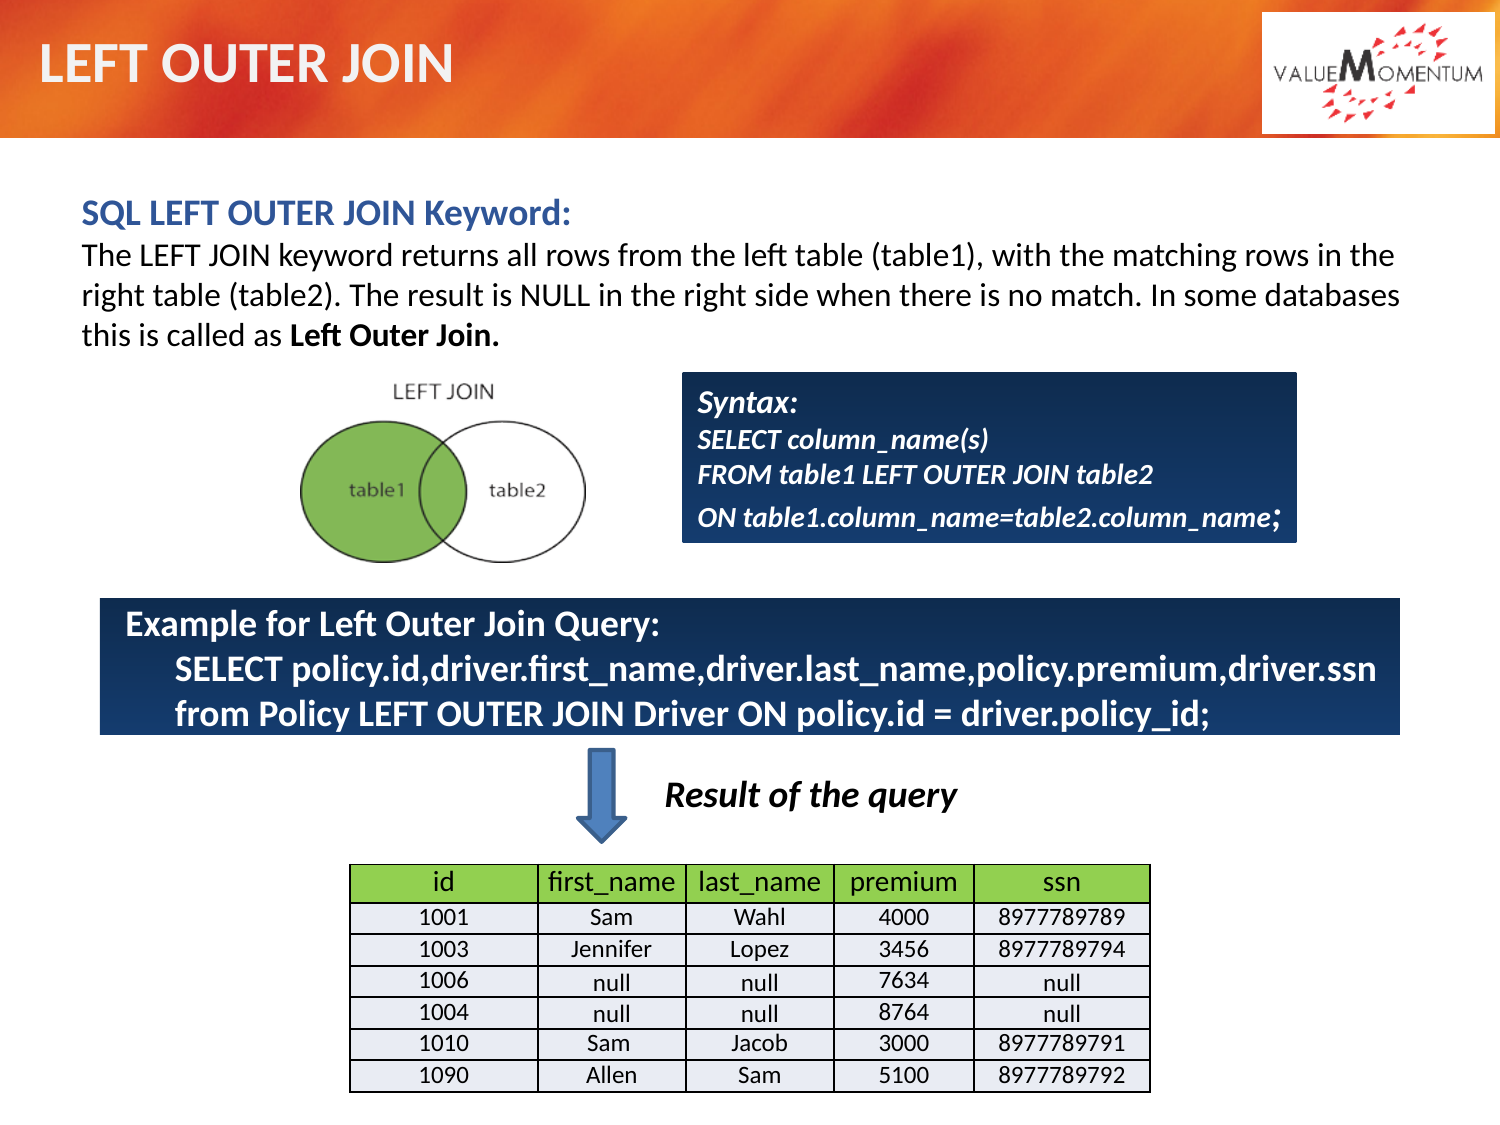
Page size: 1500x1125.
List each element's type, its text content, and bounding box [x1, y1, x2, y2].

table_cell 8977789791 [975, 1030, 1149, 1059]
table_cell 1090 [351, 1061, 537, 1091]
table_cell null [975, 967, 1149, 996]
table_header ssn [975, 865, 1149, 902]
table_cell null [539, 998, 685, 1028]
table_header last_name [687, 865, 833, 902]
table_cell Jacob [687, 1030, 833, 1059]
text_box SQL LEFT OUTER JOIN Keyword: The LEFT JOIN keyword returns all rows from the left table (table1), with the matching rows in the right table (table2). The result is NULL in the right side when there is no match. In some databases this is called as Left Outer Join. [66, 180, 1445, 361]
table_header premium [835, 865, 973, 902]
table_cell 8977789789 [975, 904, 1149, 933]
table_cell 5100 [835, 1061, 973, 1091]
table_cell 8977789794 [975, 935, 1149, 965]
table_cell Sam [539, 904, 685, 933]
picture [0, 0, 1500, 138]
table_cell Jennifer [539, 935, 685, 965]
table_cell 4000 [835, 904, 973, 933]
table_header first_name [539, 865, 685, 902]
table_cell 1006 [351, 967, 537, 996]
table_cell Lopez [687, 935, 833, 965]
table_cell 3000 [835, 1030, 973, 1059]
table_cell Wahl [687, 904, 833, 933]
table_cell 1010 [351, 1030, 537, 1059]
text_box Result of the query [649, 762, 973, 823]
table_cell Sam [687, 1061, 833, 1091]
table_cell 8764 [835, 998, 973, 1028]
table_cell Sam [539, 1030, 685, 1059]
table_cell 1001 [351, 904, 537, 933]
table_cell 3456 [835, 935, 973, 965]
table_cell null [539, 967, 685, 996]
table_cell 8977789792 [975, 1061, 1149, 1091]
table_cell 1004 [351, 998, 537, 1028]
table_cell null [687, 967, 833, 996]
text_box [575, 747, 628, 844]
text_box LEFT OUTER JOIN [24, 16, 1257, 102]
table_cell null [975, 998, 1149, 1028]
text_box Example for Left Outer Join Query: SELECT policy.id,driver.first_name,driver.last_name,policy.premium,driver.ssn from Policy LEFT OUTER JOIN Driver ON policy.id = driver.policy_id; [99, 598, 1400, 735]
table_cell 1003 [351, 935, 537, 965]
table_cell Allen [539, 1061, 685, 1091]
table_cell 7634 [835, 967, 973, 996]
picture [299, 373, 586, 563]
table_cell null [687, 998, 833, 1028]
text_box Syntax: SELECT column_name(s) FROM table1 LEFT OUTER JOIN table2 ON table1.column_name=table2.column_name; [682, 372, 1297, 543]
table_header id [351, 865, 537, 902]
